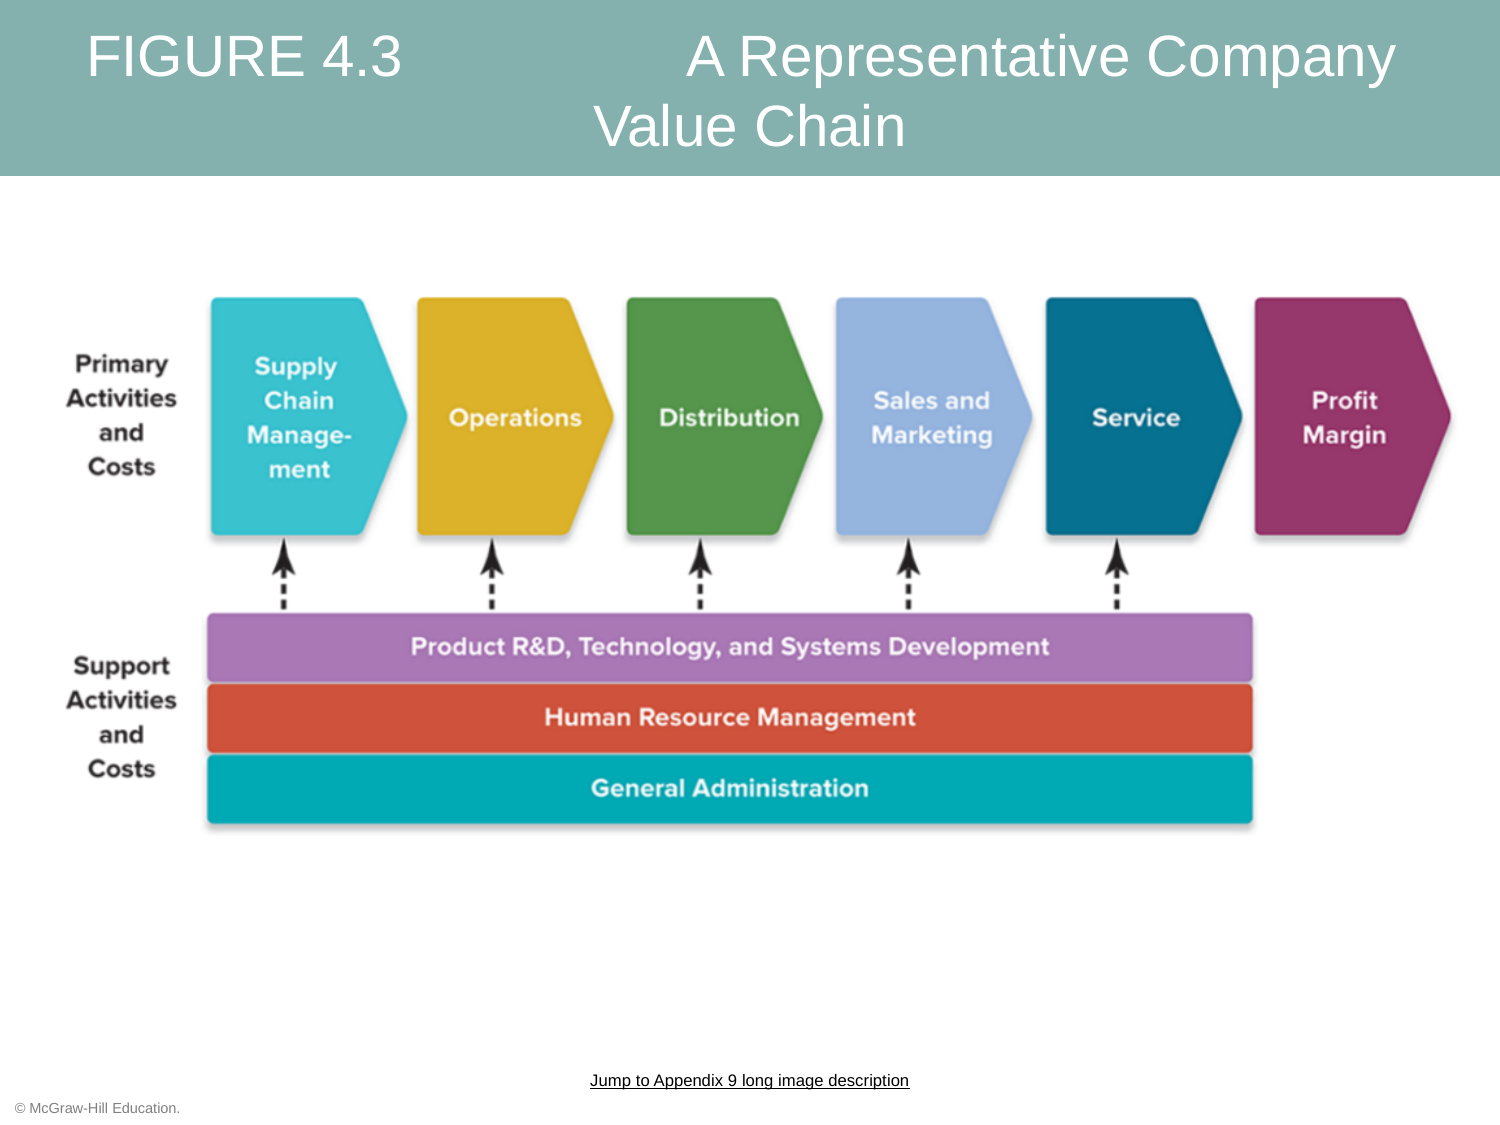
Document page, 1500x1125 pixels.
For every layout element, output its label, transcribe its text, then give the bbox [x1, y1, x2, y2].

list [58, 295, 1470, 837]
title FIGURE 4.3 A Representative Company Value Chain [0, 0, 1500, 176]
list Jump to Appendix 9 long image description [0, 1055, 1500, 1106]
